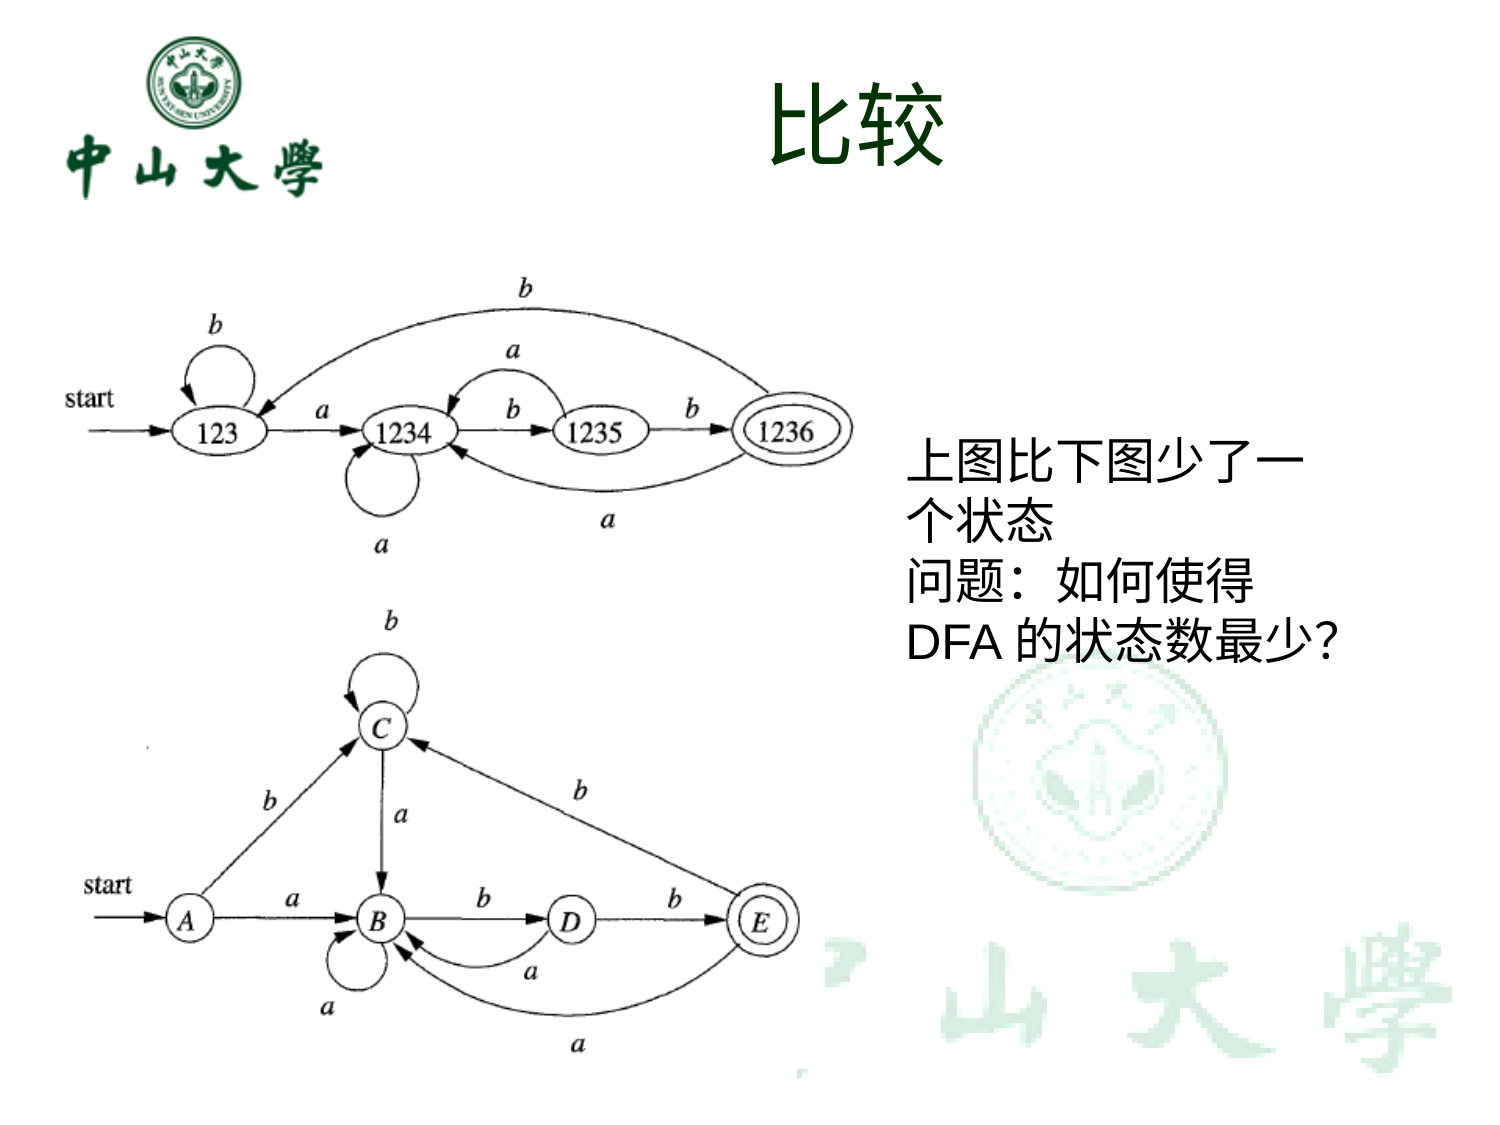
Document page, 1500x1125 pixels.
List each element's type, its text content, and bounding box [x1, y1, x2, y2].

picture [46, 35, 340, 200]
text_box 上图比下图少了一个状态 问题：如何使得DFA的状态数最少？ [890, 421, 1360, 677]
picture [58, 257, 864, 568]
title 比较 [280, 46, 1430, 200]
picture [58, 585, 825, 1069]
